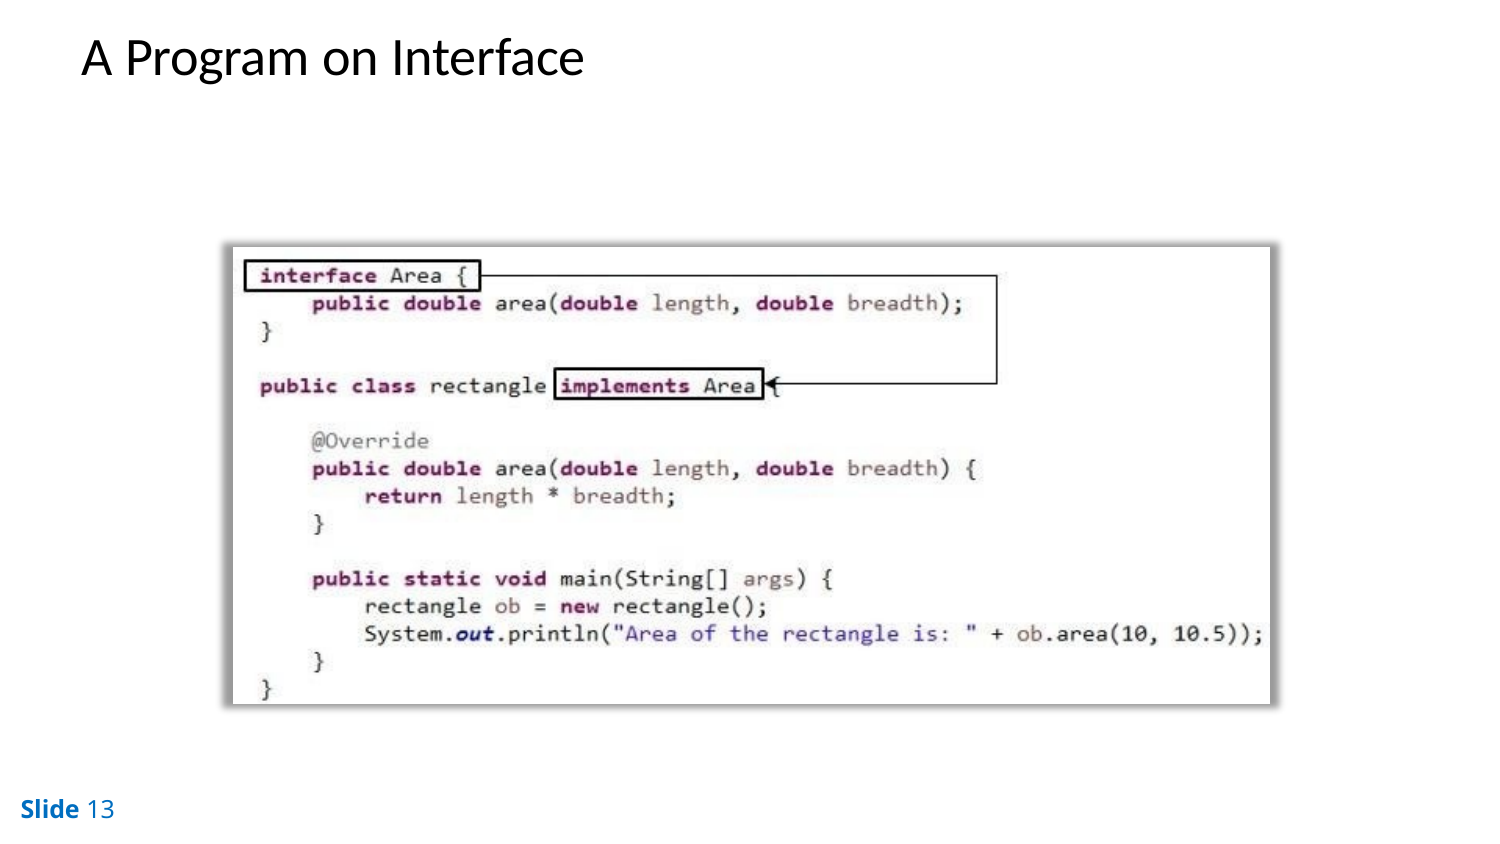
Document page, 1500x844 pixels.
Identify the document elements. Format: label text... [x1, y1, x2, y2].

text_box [212, 232, 1291, 719]
title A Program on Interface [79, 19, 592, 163]
slide_number Slide 13 [18, 791, 123, 844]
